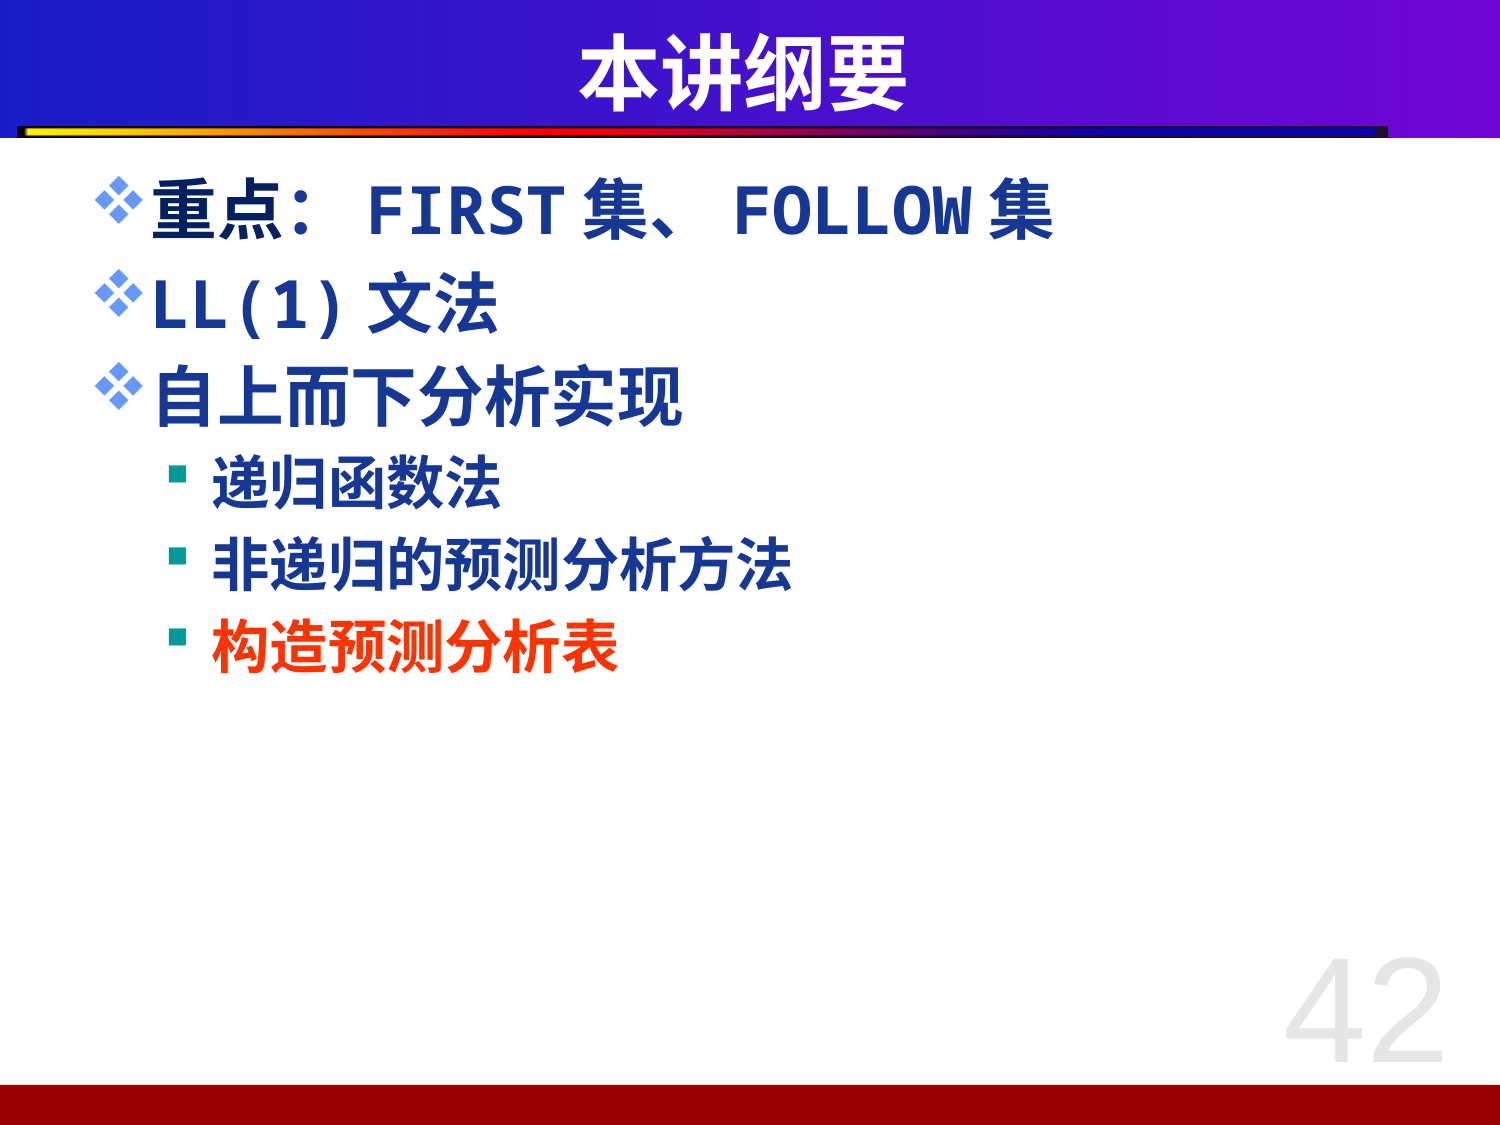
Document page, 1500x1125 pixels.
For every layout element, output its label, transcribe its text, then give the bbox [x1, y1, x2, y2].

title 本讲纲要 [49, 24, 1438, 118]
picture [17, 126, 1388, 138]
list 重点：FIRST集、FOLLOW集 LL(1)文法 自上而下分析实现 递归函数法 非递归的预测分析方法 构造预测分析表 [74, 160, 1426, 1023]
slide_number 42 [1234, 904, 1500, 1118]
